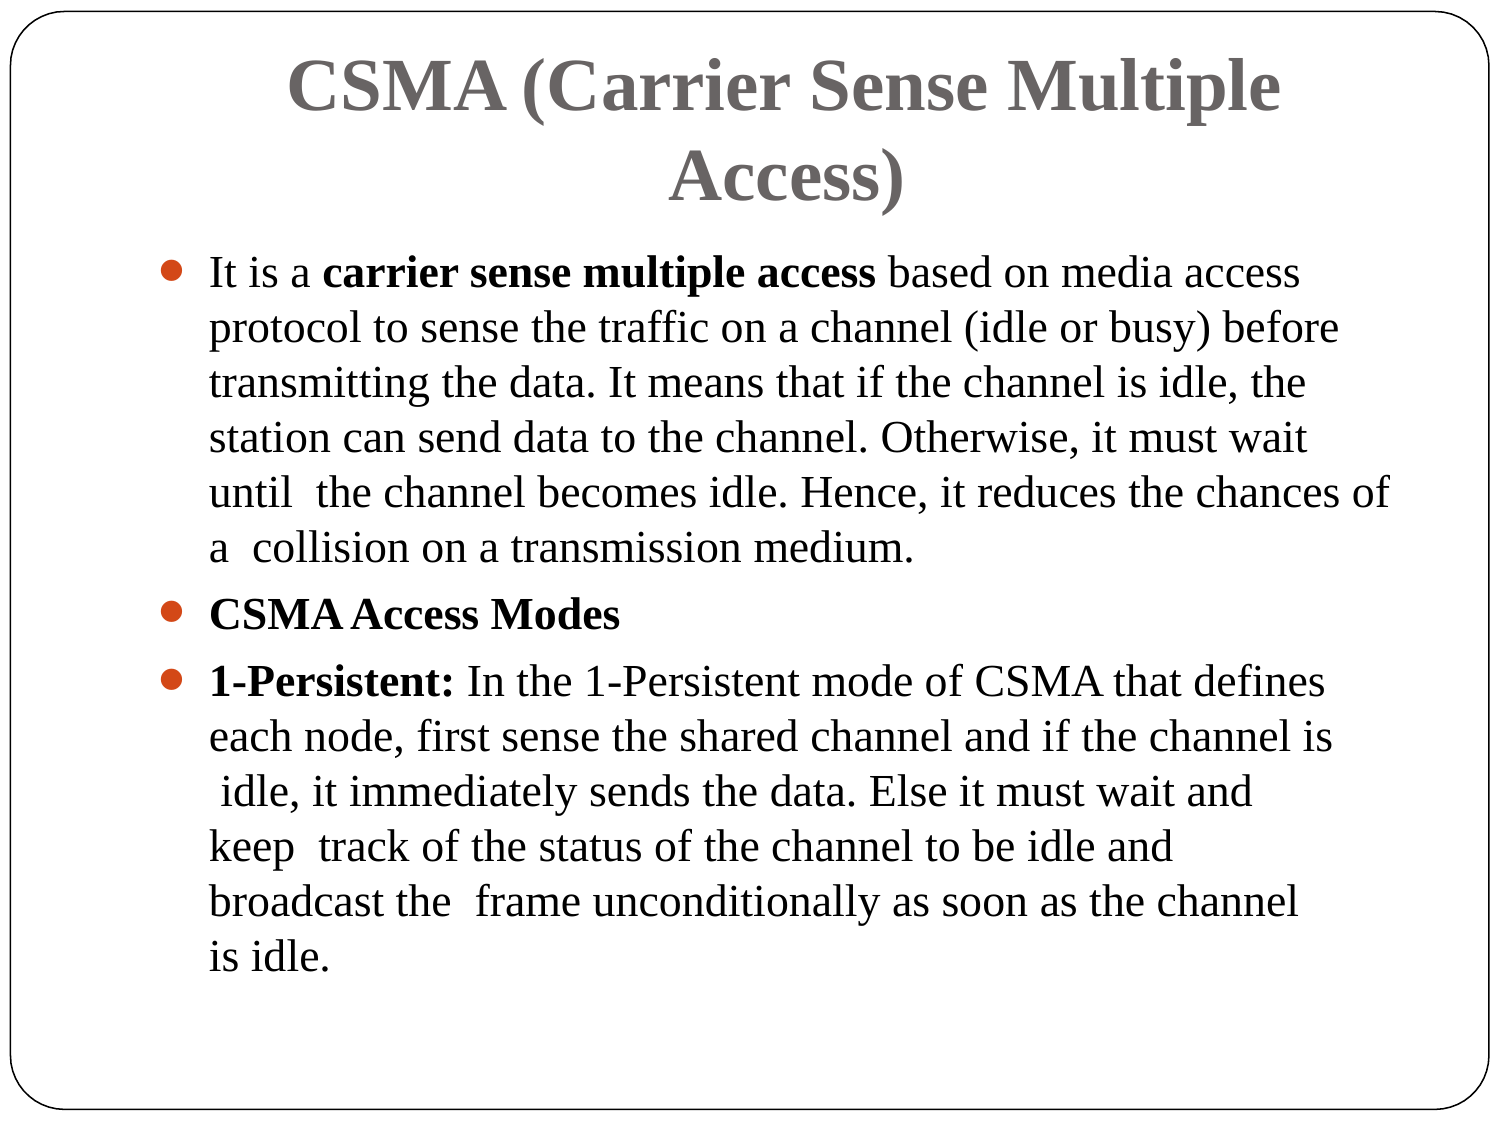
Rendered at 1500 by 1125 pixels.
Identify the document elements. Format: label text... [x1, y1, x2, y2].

title CSMA (Carrier Sense Multiple Access) [159, 33, 1341, 224]
text_box It is a carrier sense multiple access based on media access protocol to sense the traffic on a channel (idle or busy) before transmitting the data. It means that if the channel is idle, the station can send data to the channel. Otherwise, it must wait until the channel becomes idle. Hence, it reduces the chances of a collision on a transmission medium. CSMA Access Modes 1-Persistent: In the 1-Persistent mode of CSMA that defines each node, first sense the shared channel and if the channel is idle, it immediately sends the data. Else it must wait and keep track of the status of the channel to be idle and broadcast the frame unconditionally as soon as the channel is idle. [150, 239, 1405, 981]
